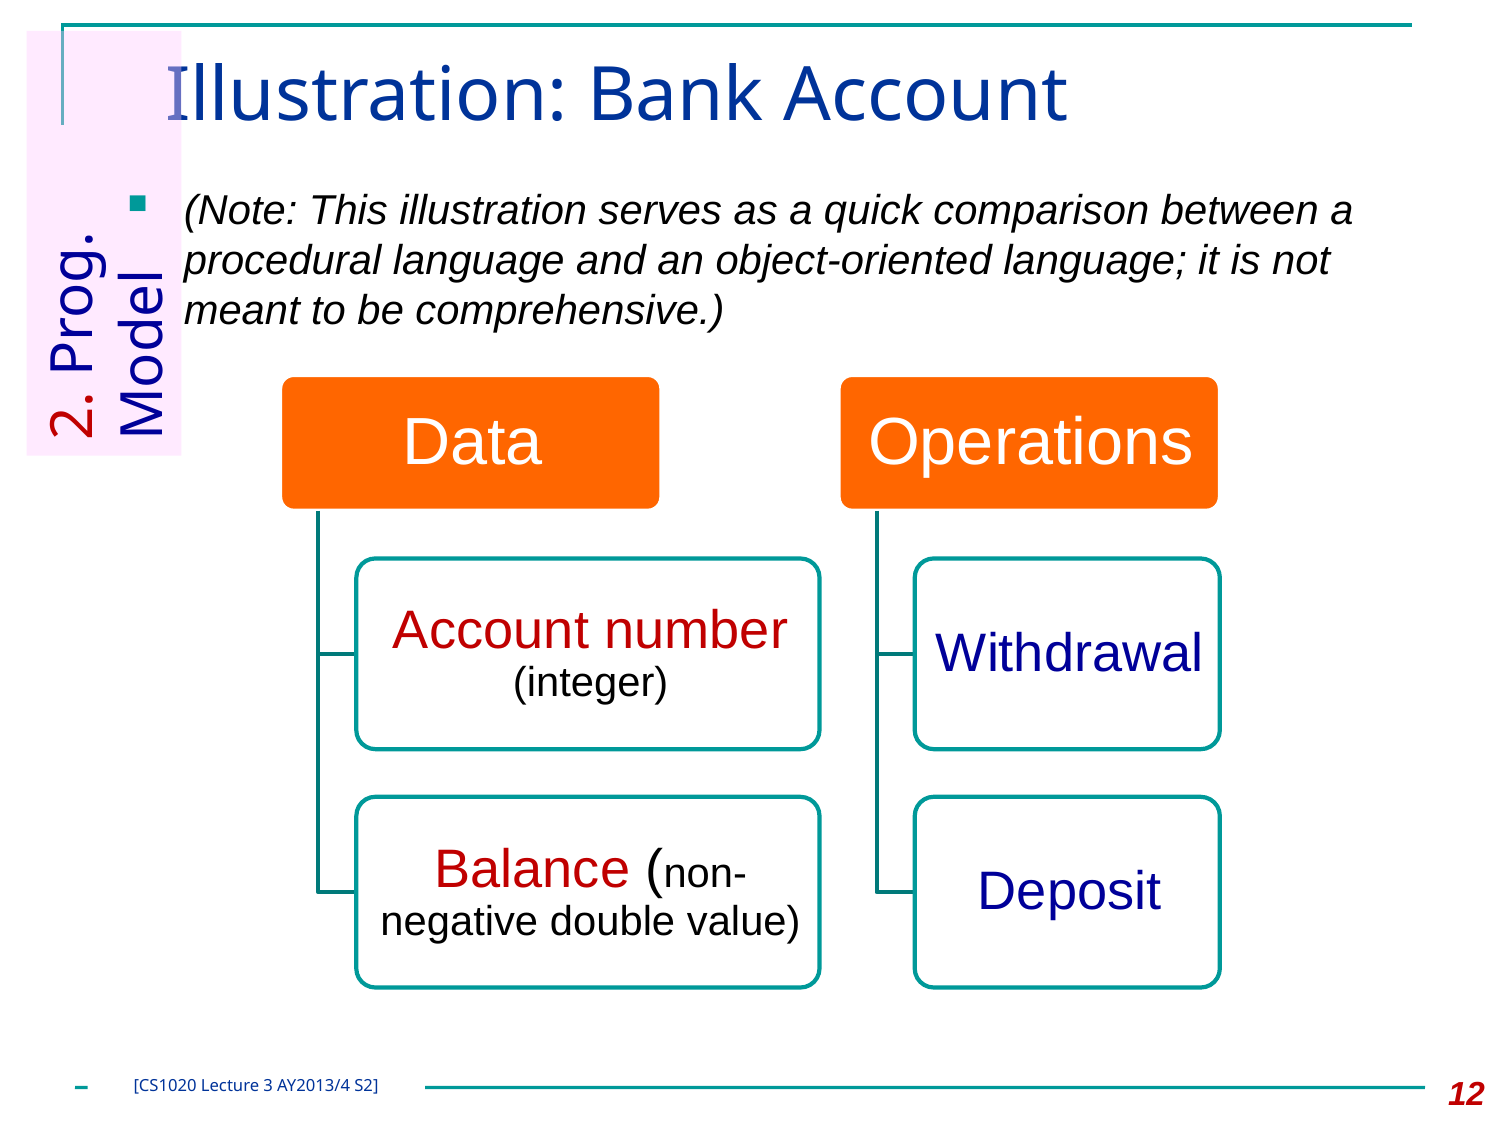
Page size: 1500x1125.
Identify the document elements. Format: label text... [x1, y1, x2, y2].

slide_number 12 [1400, 1065, 1500, 1125]
footer [CS1020 Lecture 3 AY2013/4 S2] [87, 1074, 426, 1101]
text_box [249, 374, 1251, 988]
title Illustration: Bank Account [182, 37, 1426, 168]
text_box 2. Prog. Model [26, 30, 182, 456]
list (Note: This illustration serves as a quick comparison between a procedural language and an object-oriented language; it is not meant to be comprehensive.) [112, 174, 1426, 363]
